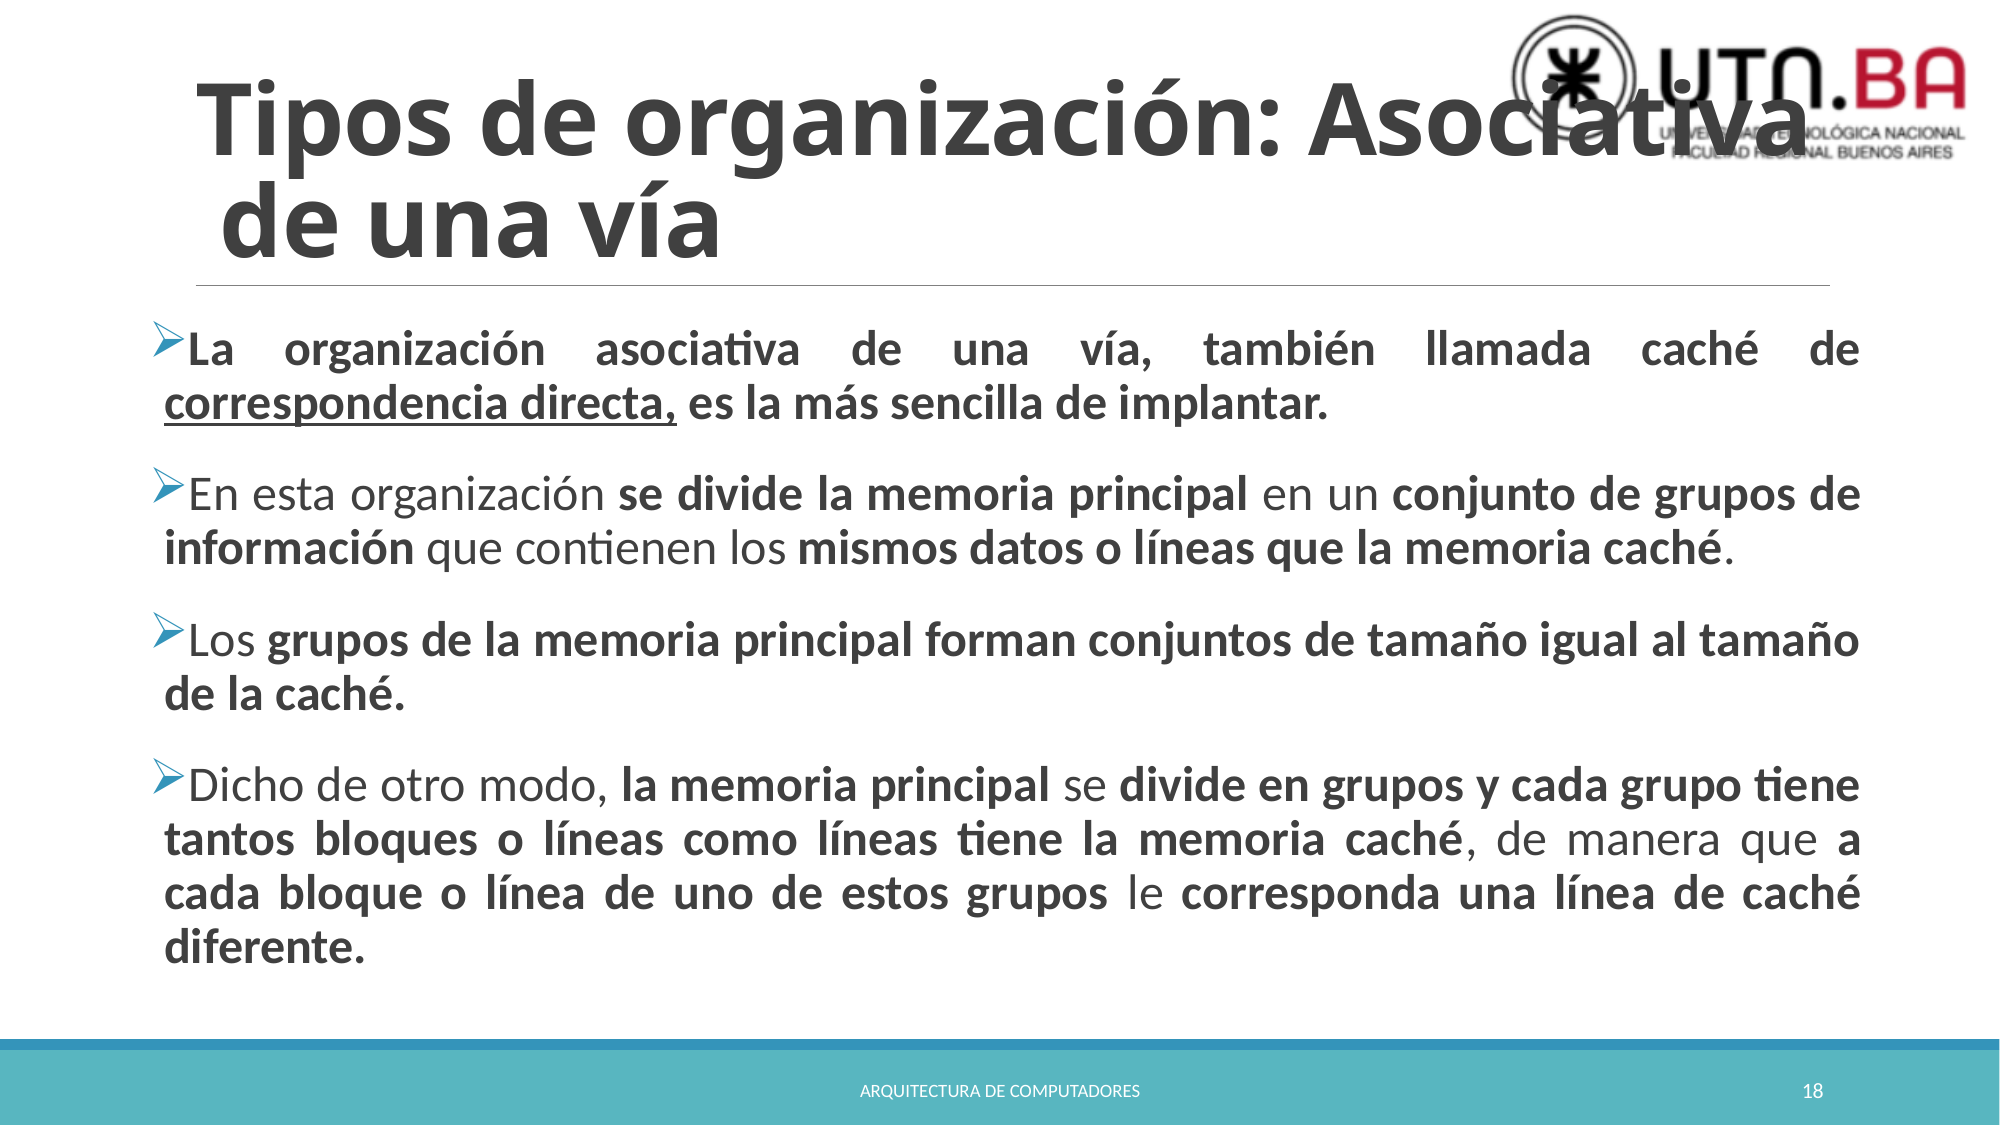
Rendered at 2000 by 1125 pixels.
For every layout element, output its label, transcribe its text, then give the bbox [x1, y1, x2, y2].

slide_number 18 [1623, 1059, 1839, 1120]
picture [1493, 8, 2000, 181]
title Tipos de organización: Asociativa de una vía [179, 47, 1830, 285]
footer Arquitectura de Computadores [604, 1059, 1396, 1120]
list La organización asociativa de una vía, también llamada caché de correspondencia directa, es la más sencilla de implantar. En esta organización se divide la memoria principal en un conjunto de grupos de información que contienen los mismos datos o líneas que la memoria caché. Los grupos de la memoria principal forman conjuntos de tamaño igual al tamaño de la caché. Dicho de otro modo, la memoria principal se divide en grupos y cada grupo tiene tantos bloques o líneas como líneas tiene la memoria caché, de manera que a cada bloque o línea de uno de estos grupos le corresponda una línea de caché diferente. [149, 314, 1862, 997]
